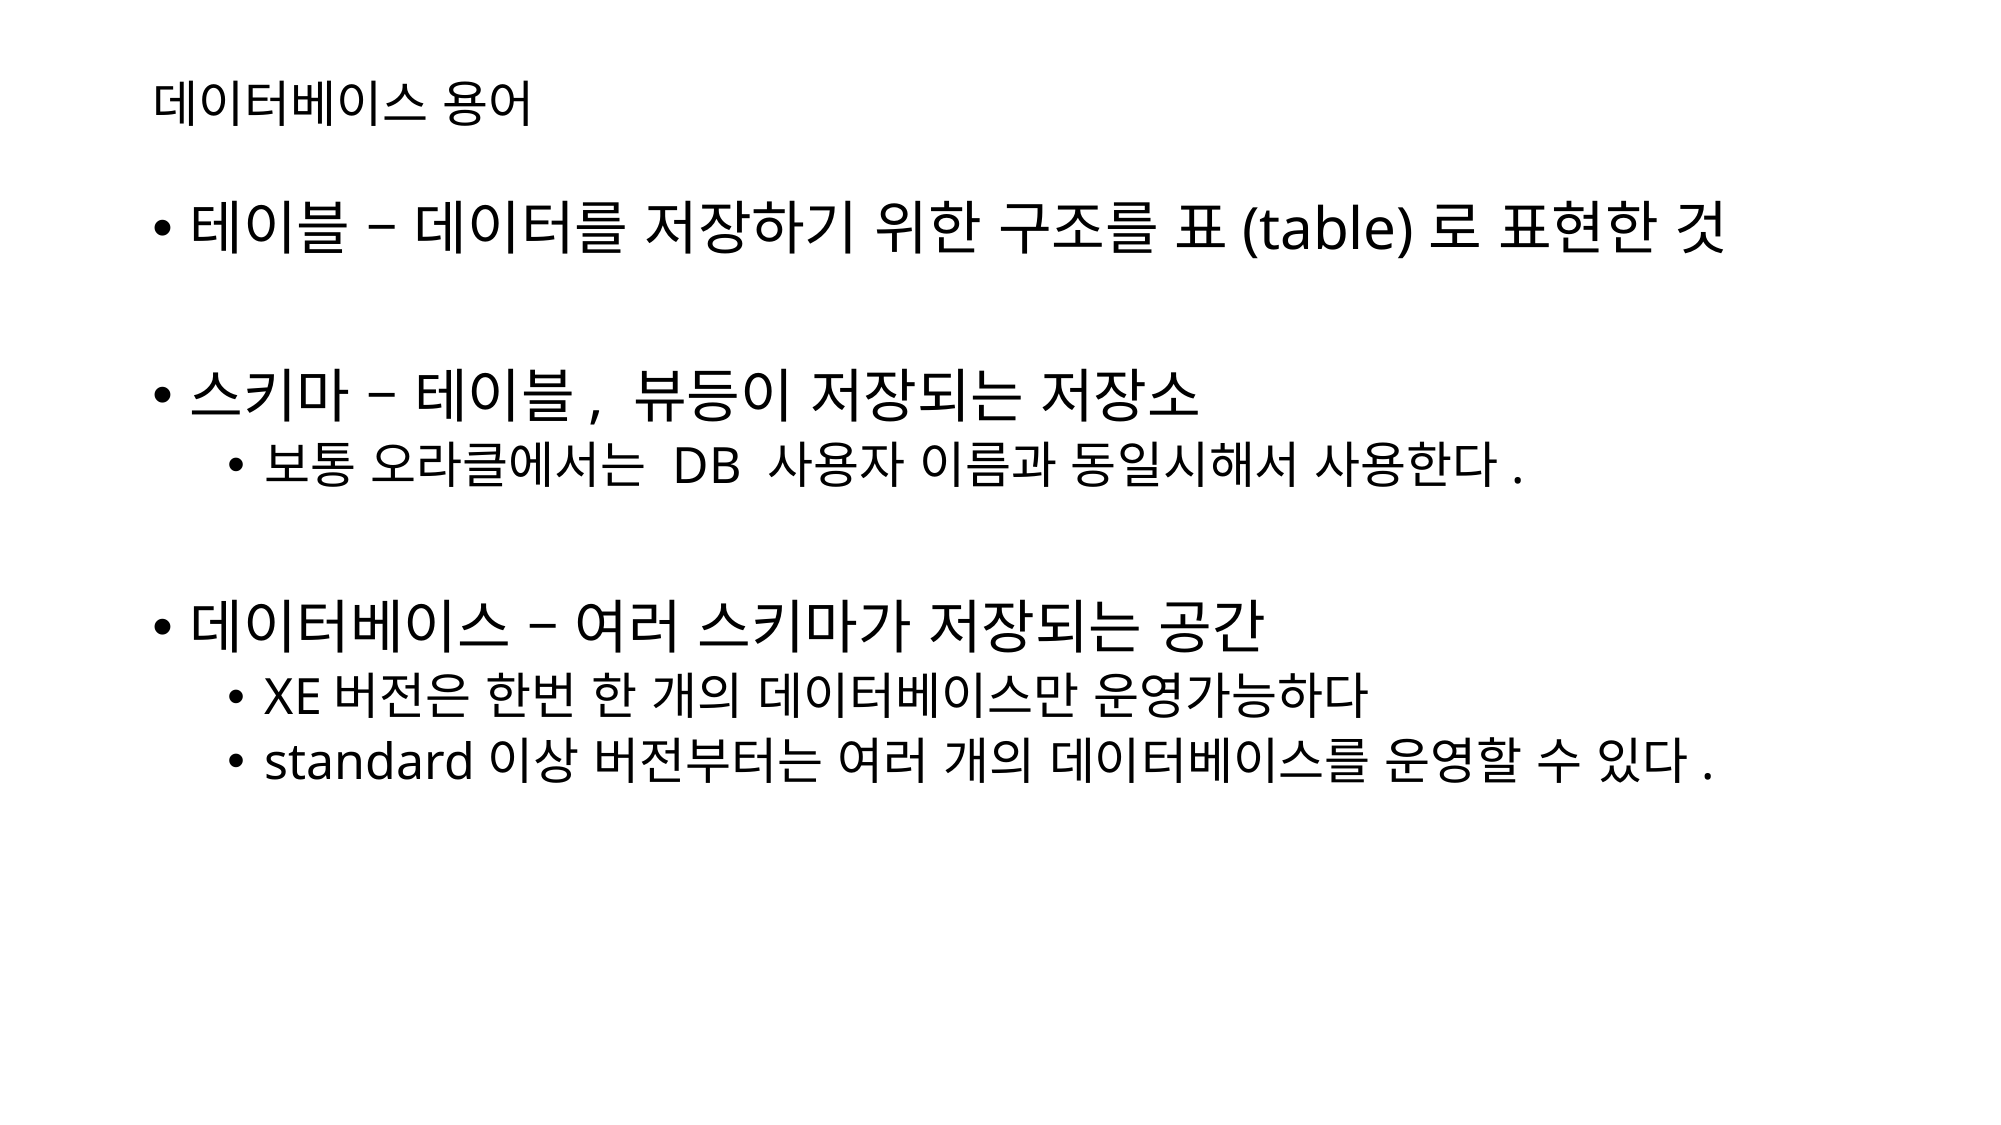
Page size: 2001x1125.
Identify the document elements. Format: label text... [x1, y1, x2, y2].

list 테이블 – 데이터를 저장하기 위한 구조를 표(table)로 표현한 것 스키마 – 테이블, 뷰등이 저장되는 저장소 보통 오라클에서는 DB 사용자 이름과 동일시해서 사용한다. 데이터베이스 – 여러 스키마가 저장되는 공간 XE버전은 한번 한 개의 데이터베이스만 운영가능하다 standard이상 버전부터는 여러 개의 데이터베이스를 운영할 수 있다. [137, 192, 1863, 1041]
title 데이터베이스 용어 [137, 59, 595, 153]
